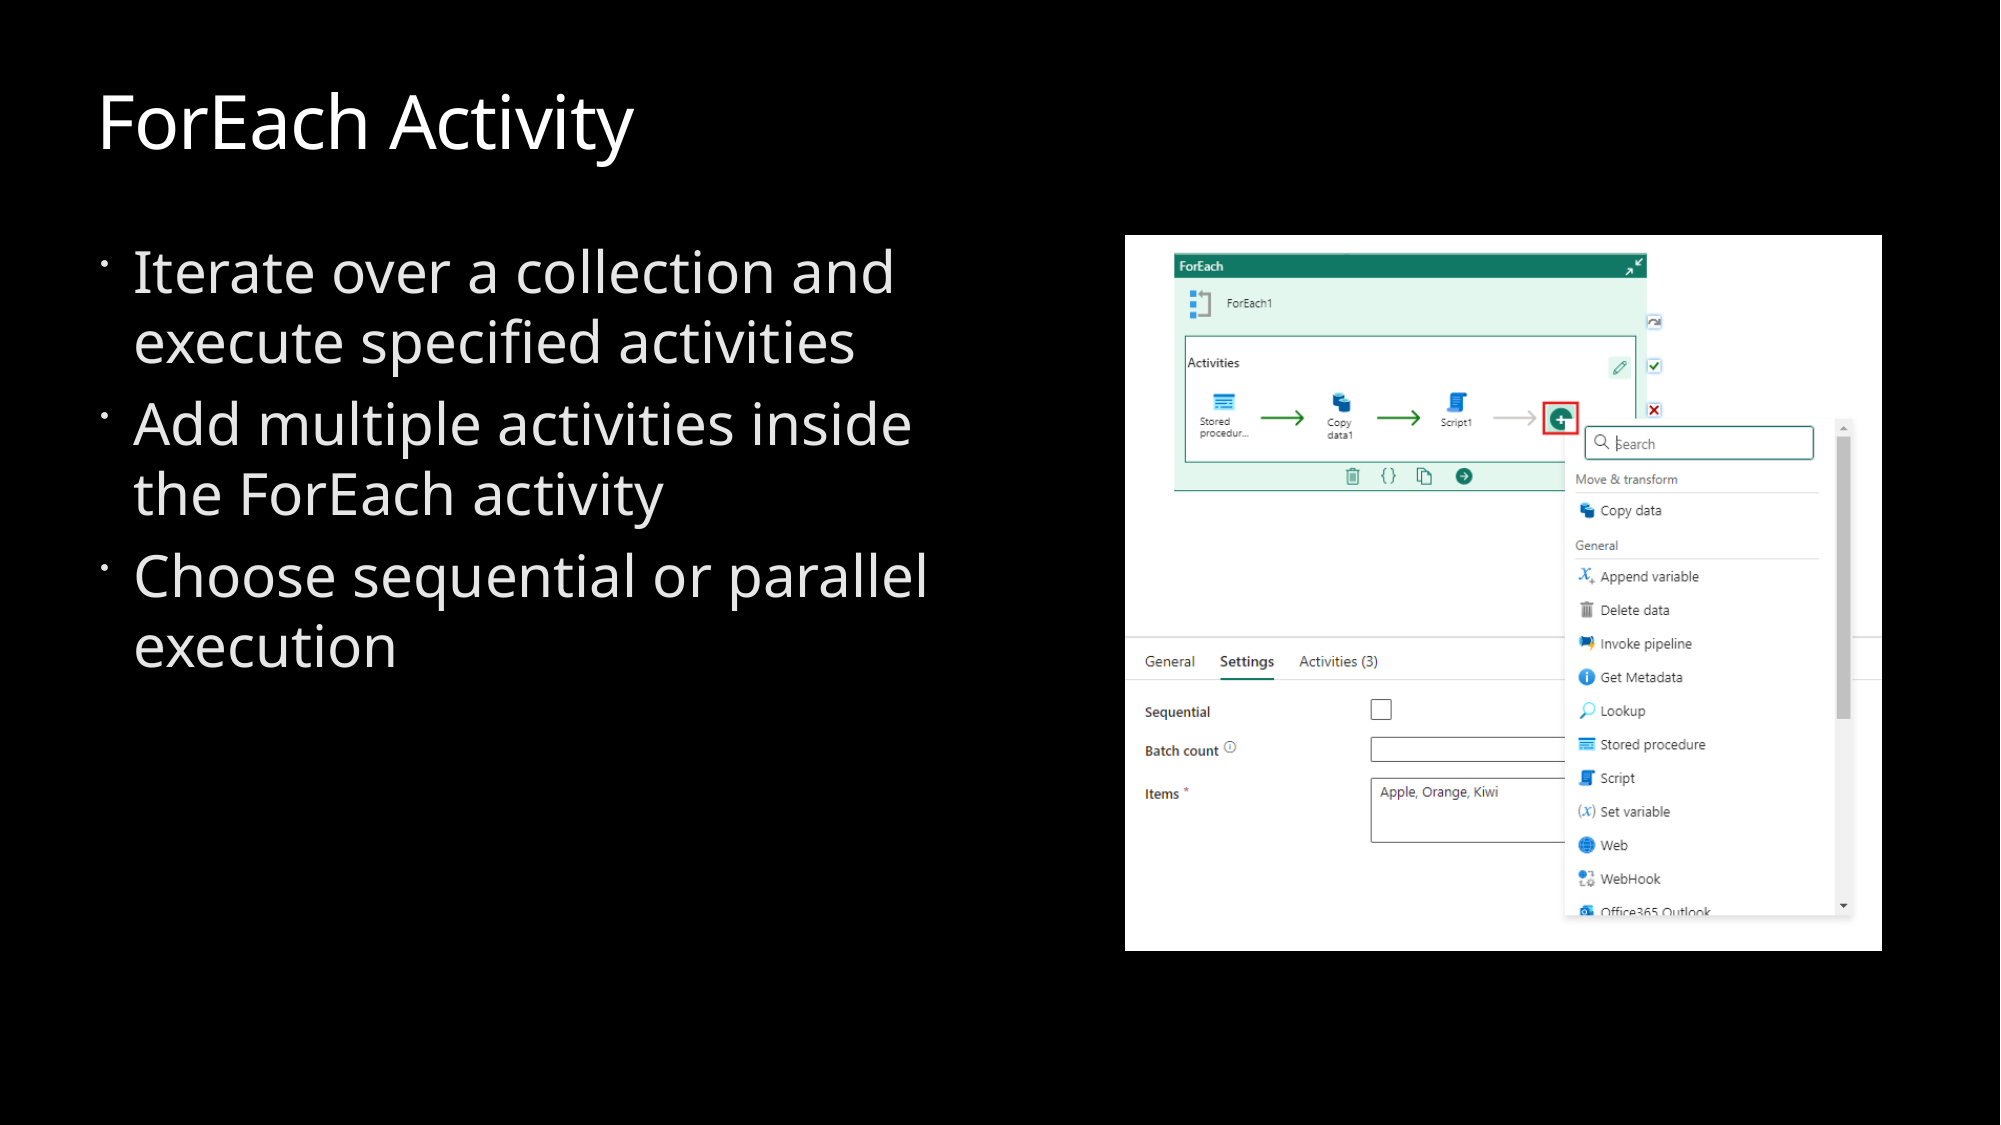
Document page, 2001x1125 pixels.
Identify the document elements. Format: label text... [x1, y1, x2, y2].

title ForEach Activity [96, 75, 1904, 166]
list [1125, 235, 1882, 951]
list Iterate over a collection and execute specified activities Add multiple activities inside the ForEach activity Choose sequential or parallel execution [95, 235, 951, 688]
